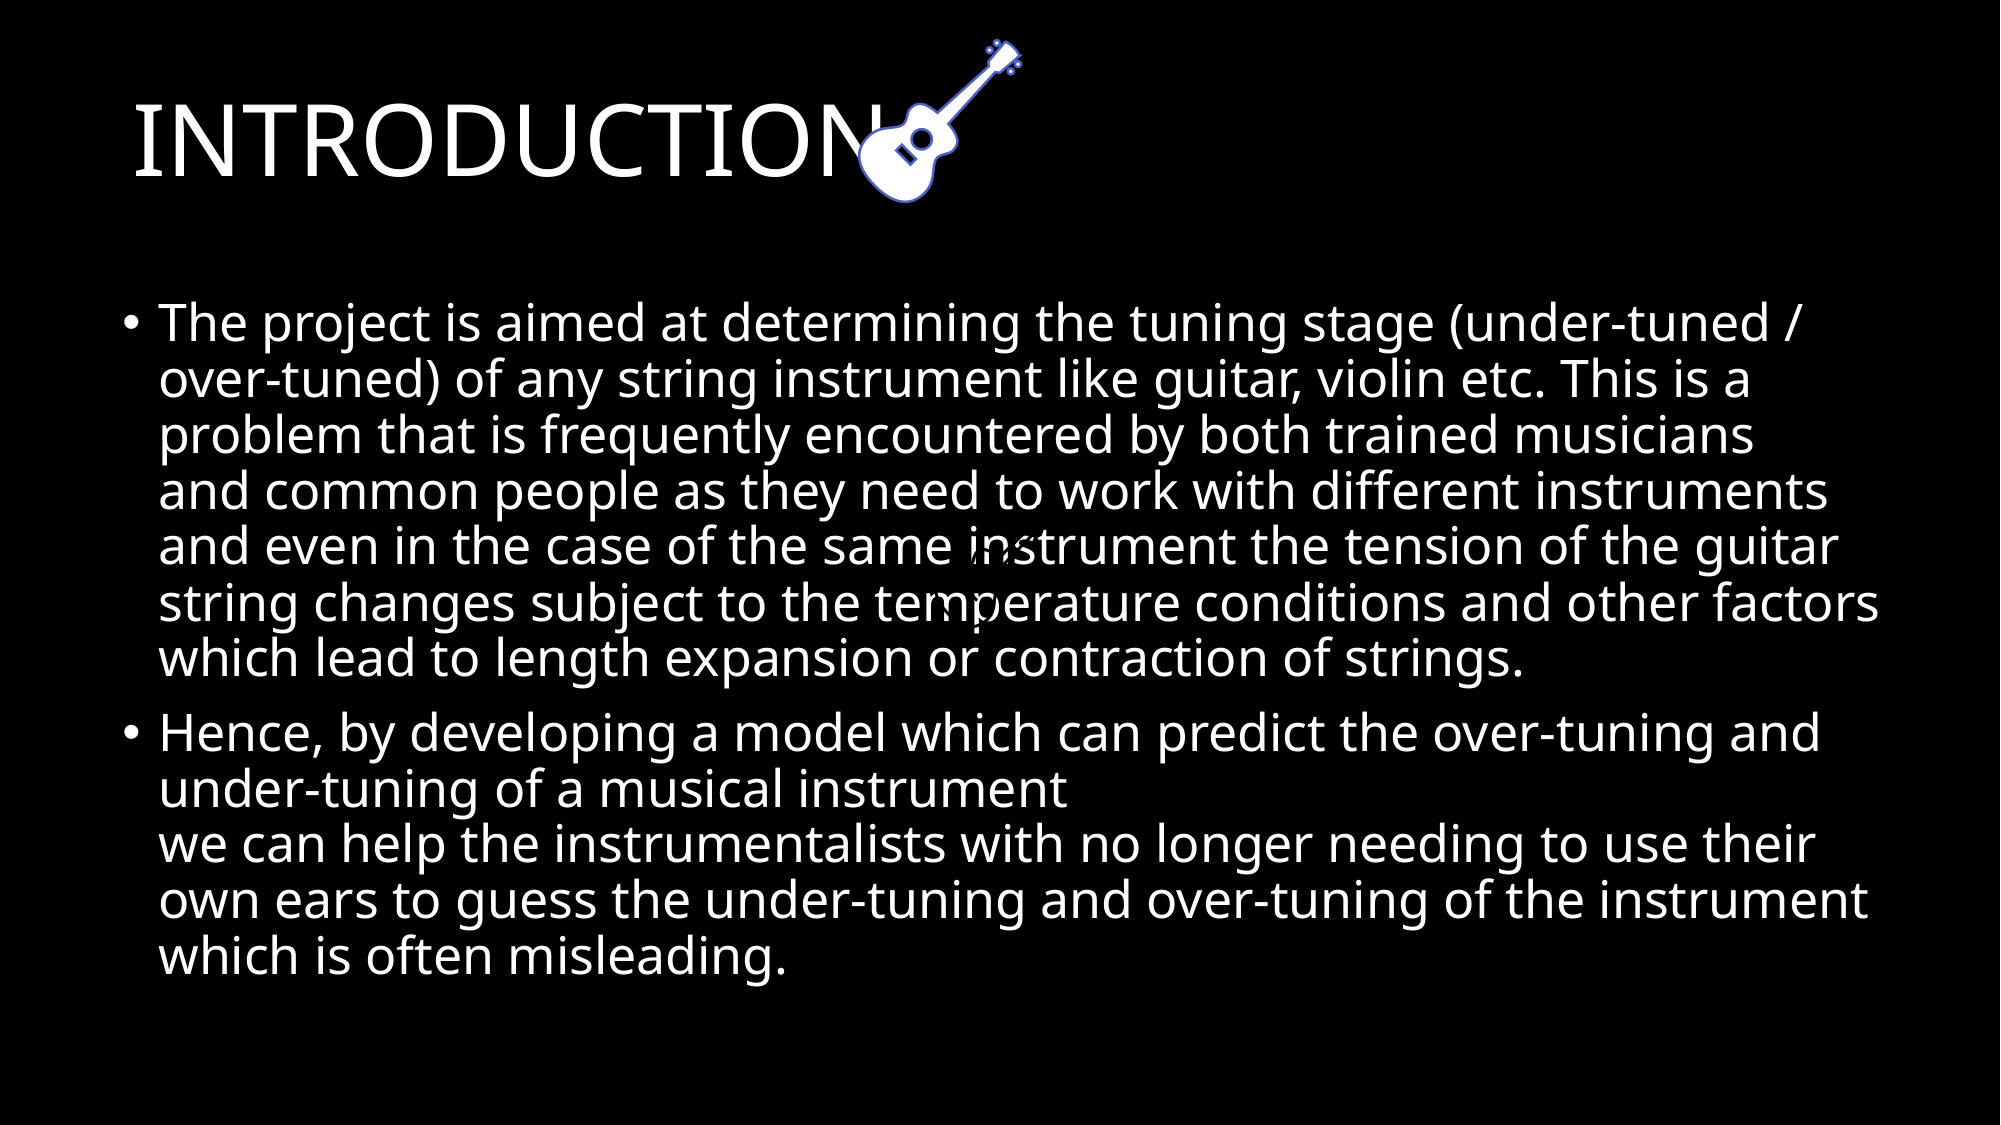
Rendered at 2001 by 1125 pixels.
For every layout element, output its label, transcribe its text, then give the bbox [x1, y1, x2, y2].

picture [844, 25, 1036, 217]
picture [924, 487, 1075, 638]
title INTRODUCTION [117, 82, 1618, 289]
list The project is aimed at determining the tuning stage (under-tuned / over-tuned) of any string instrument like guitar, violin etc. This is a problem that is frequently encountered by both trained musicians and common people as they need to work with different instruments and even in the case of the same instrument the tension of the guitar string changes subject to the temperature conditions and other factors which lead to length expansion or contraction of strings. Hence, by developing a model which can predict the over-tuning and under-tuning of a musical instrument we can help the instrumentalists with no longer needing to use their own ears to guess the under-tuning and over-tuning of the instrument which is often misleading. [107, 289, 1940, 1004]
